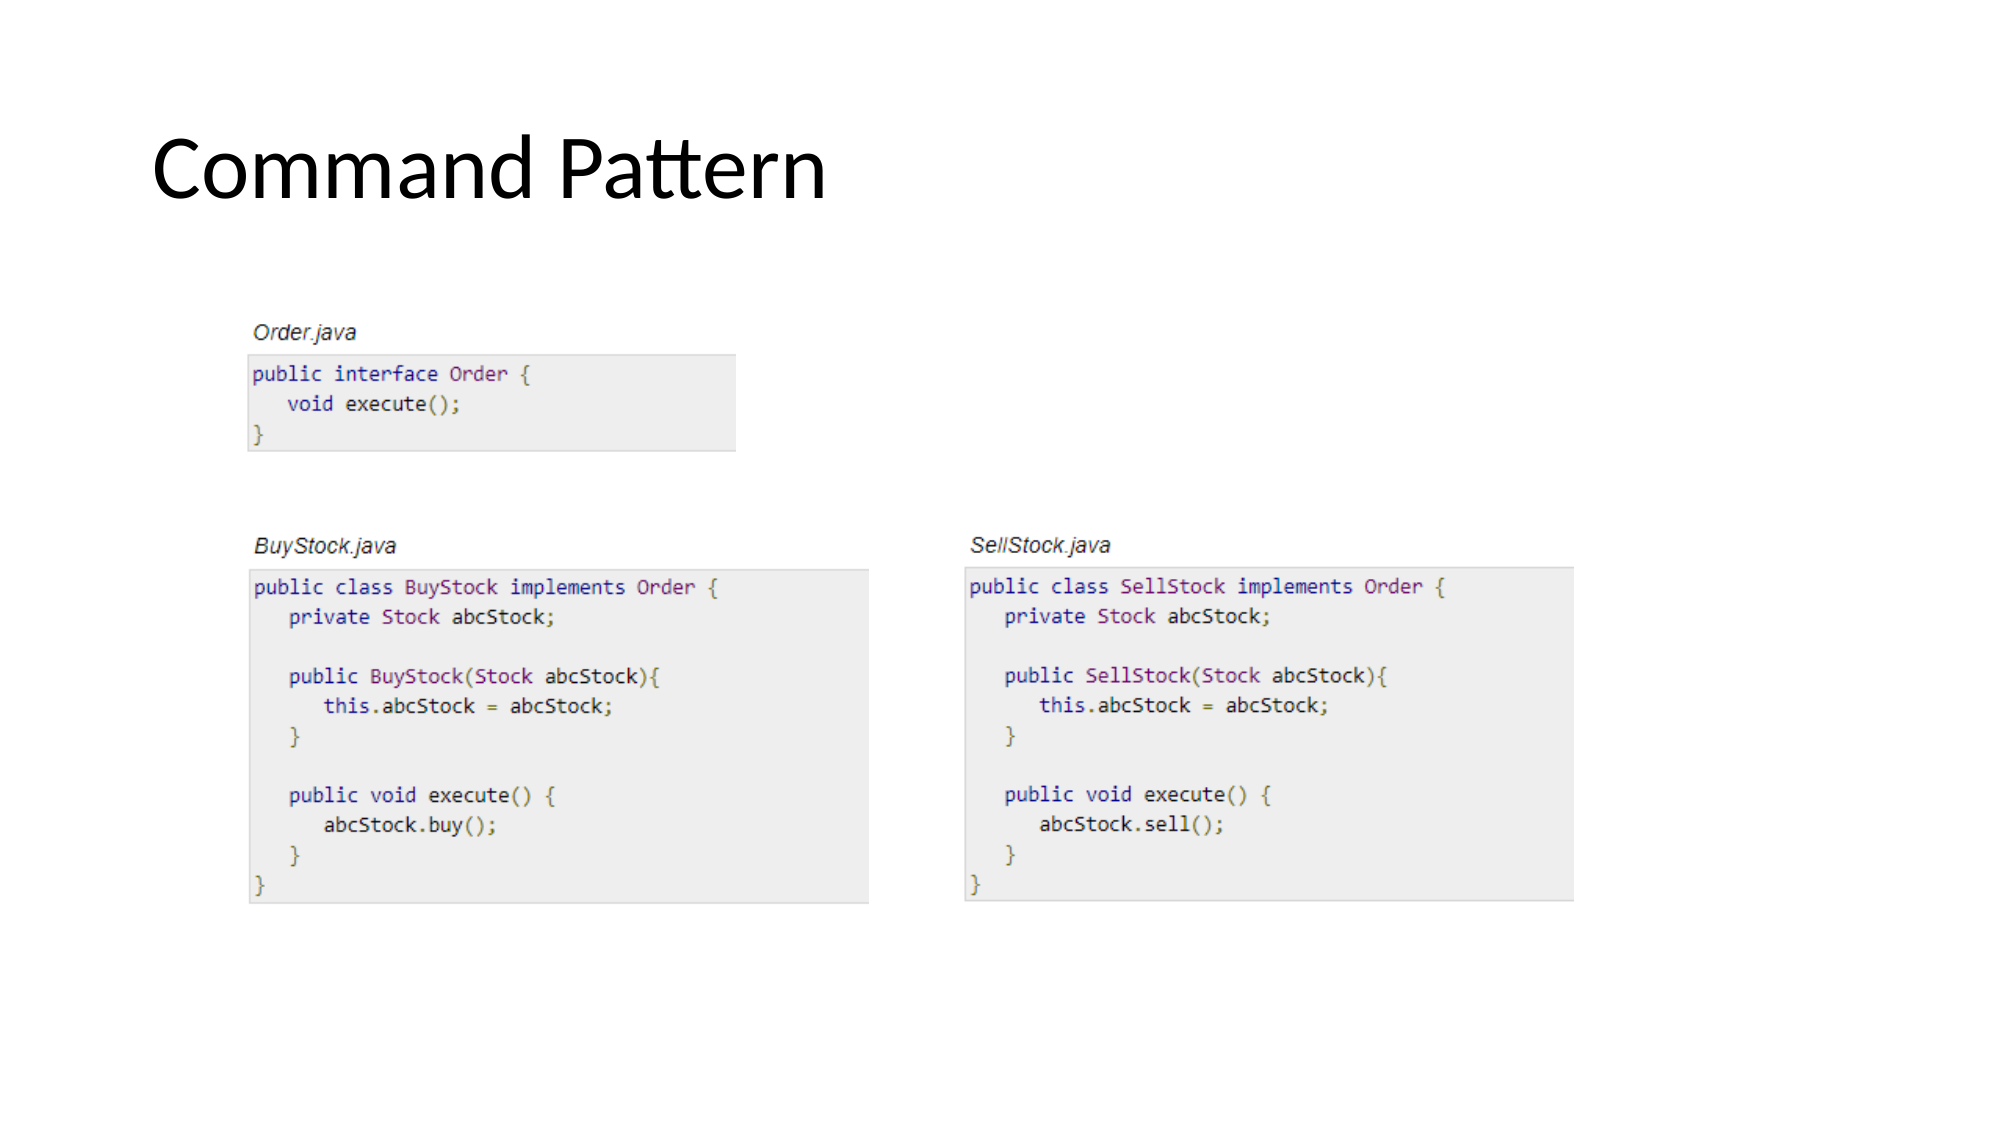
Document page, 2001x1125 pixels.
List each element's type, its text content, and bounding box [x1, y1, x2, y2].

title Command Pattern [137, 59, 1863, 278]
picture [242, 312, 736, 474]
picture [242, 524, 869, 927]
picture [946, 527, 1574, 923]
